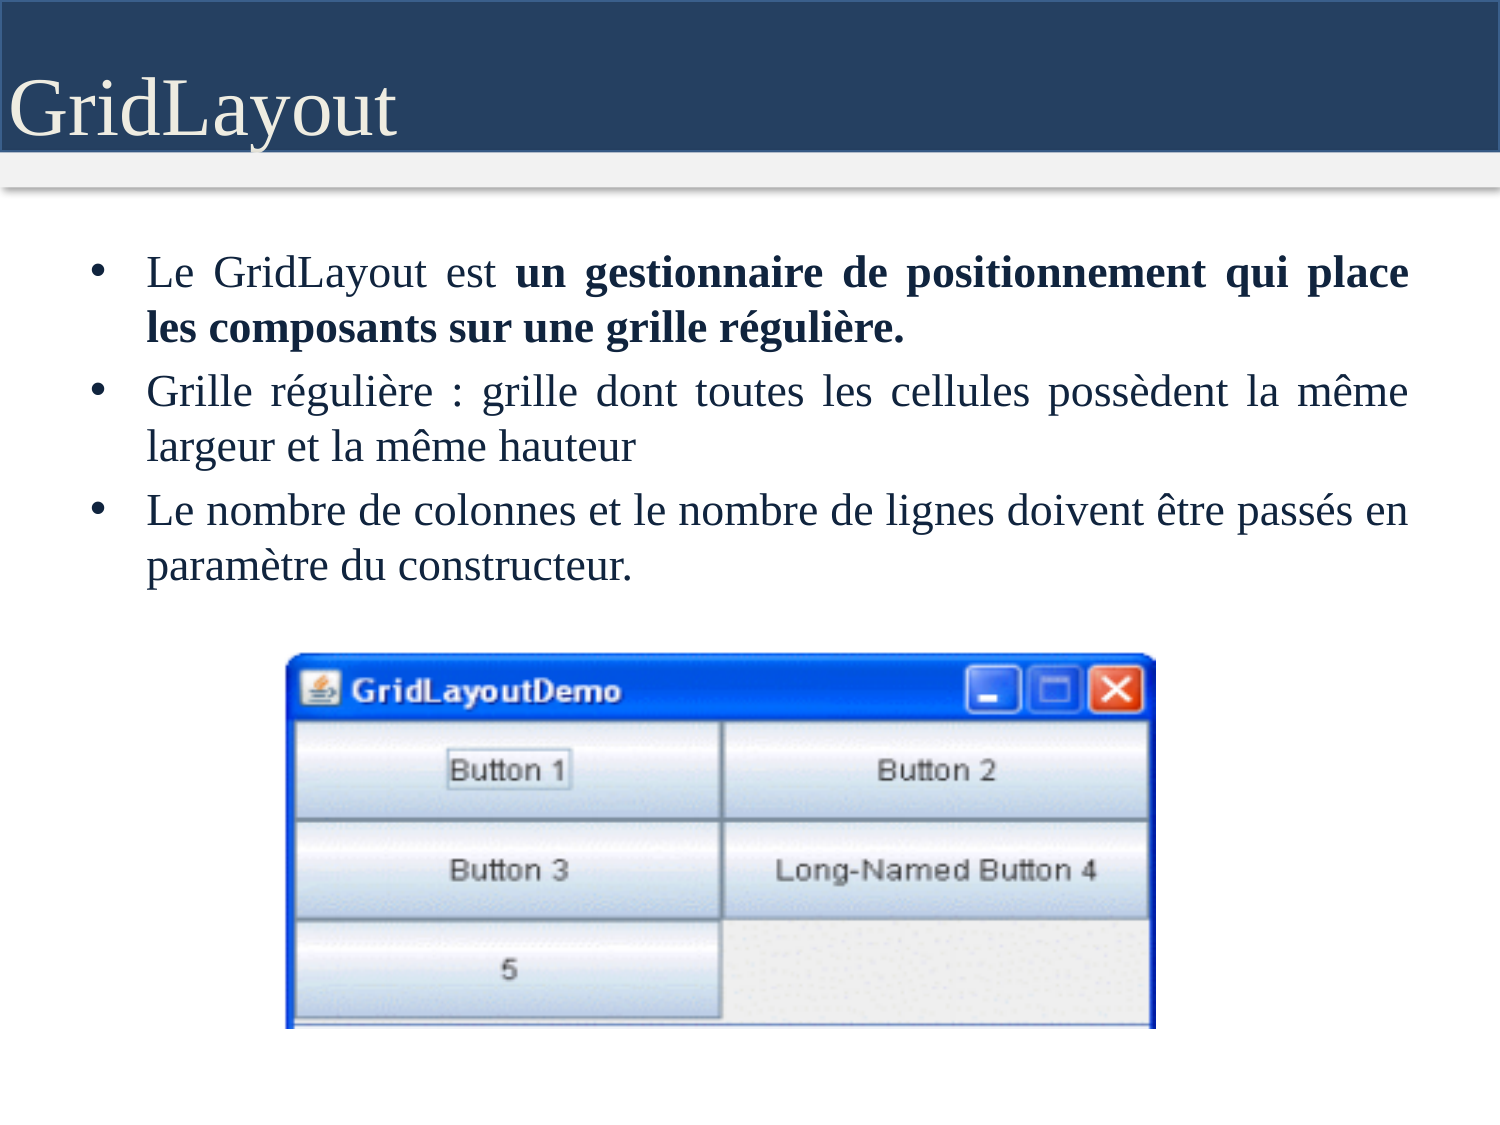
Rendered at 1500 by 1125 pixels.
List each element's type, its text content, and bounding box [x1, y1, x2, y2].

picture [280, 644, 1156, 1030]
text_box [0, 150, 1500, 190]
list Le GridLayout est un gestionnaire de positionnement qui place les composants sur une grille régulière. Grille régulière : grille dont toutes les cellules possèdent la même largeur et la même hauteur Le nombre de colonnes et le nombre de lignes doivent être passés en paramètre du constructeur. [75, 234, 1425, 916]
text_box GridLayout [0, 44, 1088, 150]
text_box [0, 0, 1500, 149]
